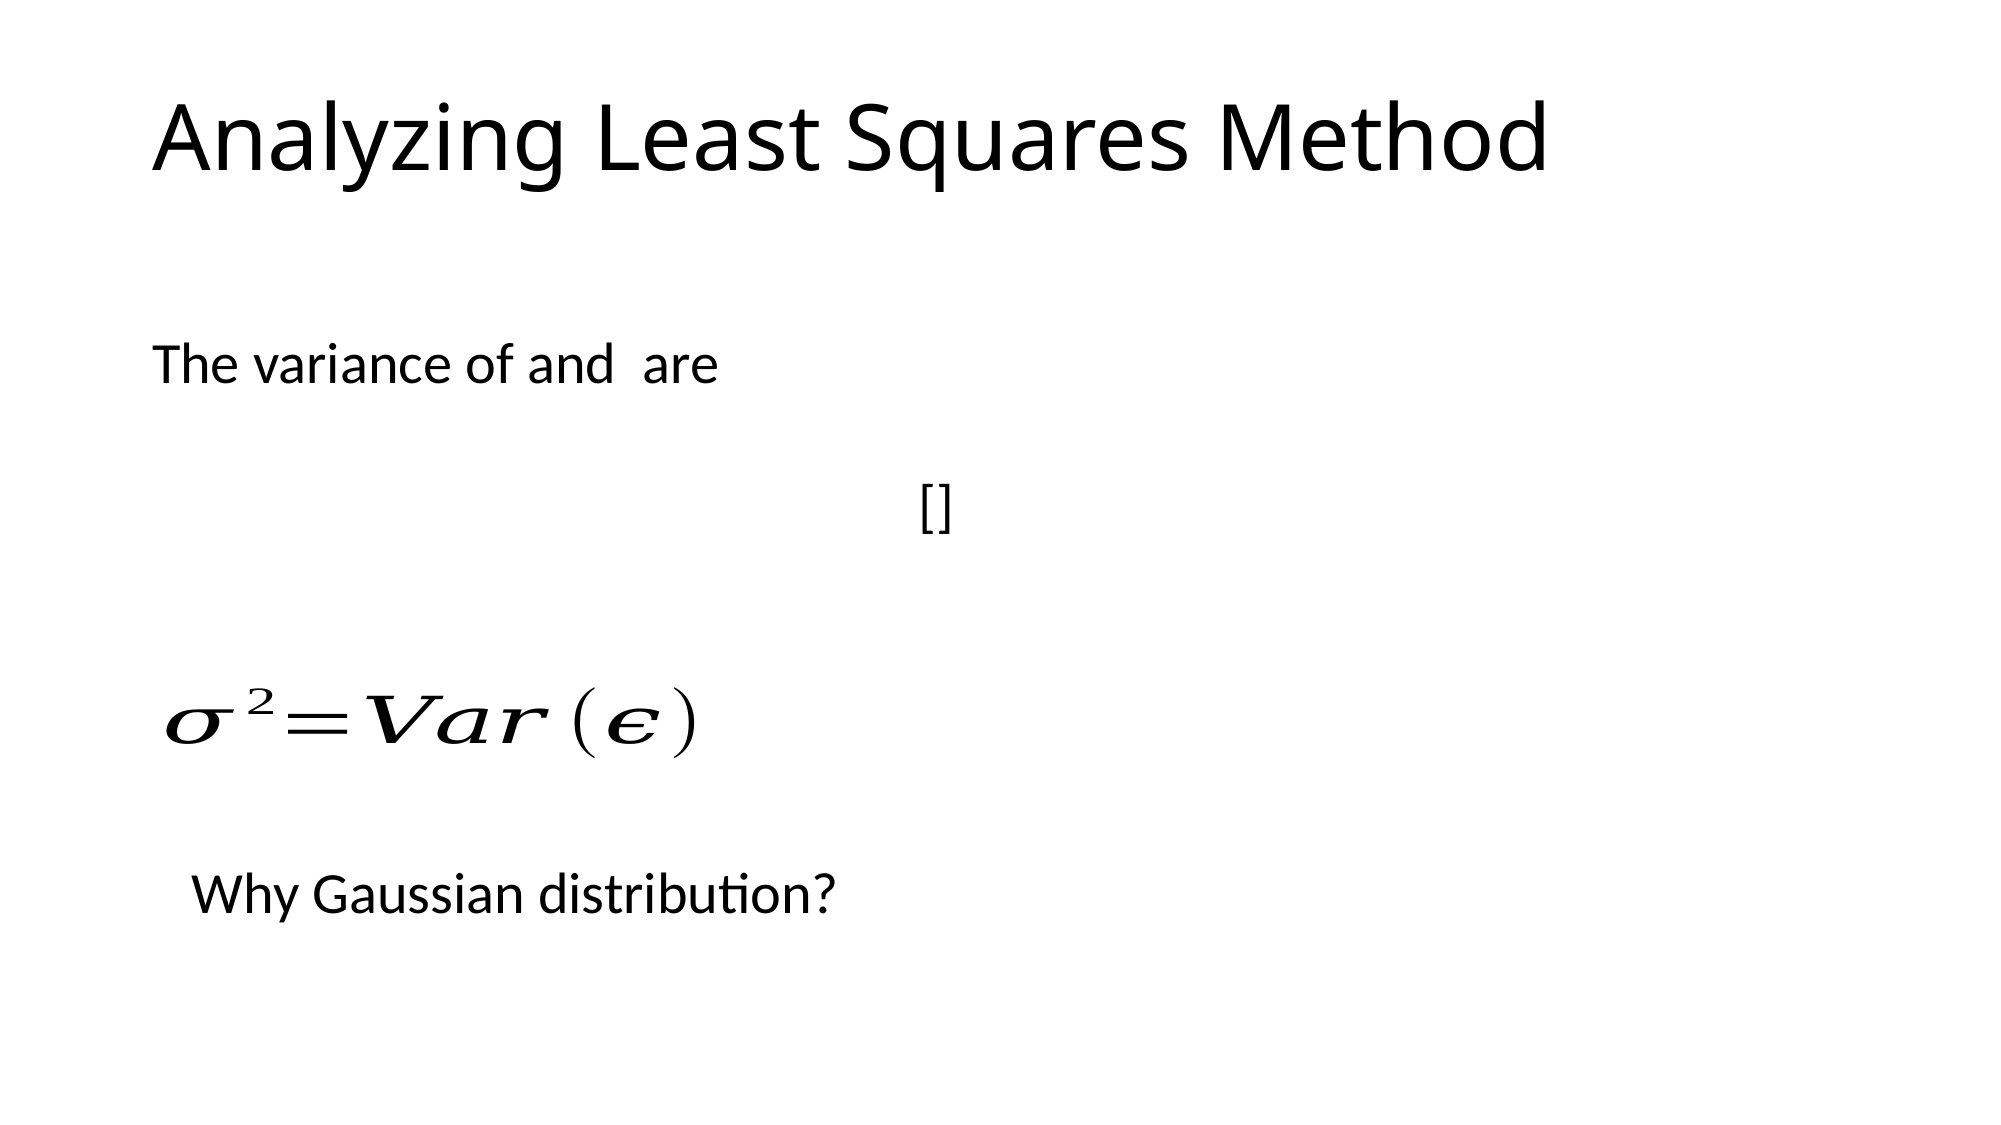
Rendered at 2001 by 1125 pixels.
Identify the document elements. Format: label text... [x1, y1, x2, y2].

title Analyzing Least Squares Method [137, 59, 1863, 221]
